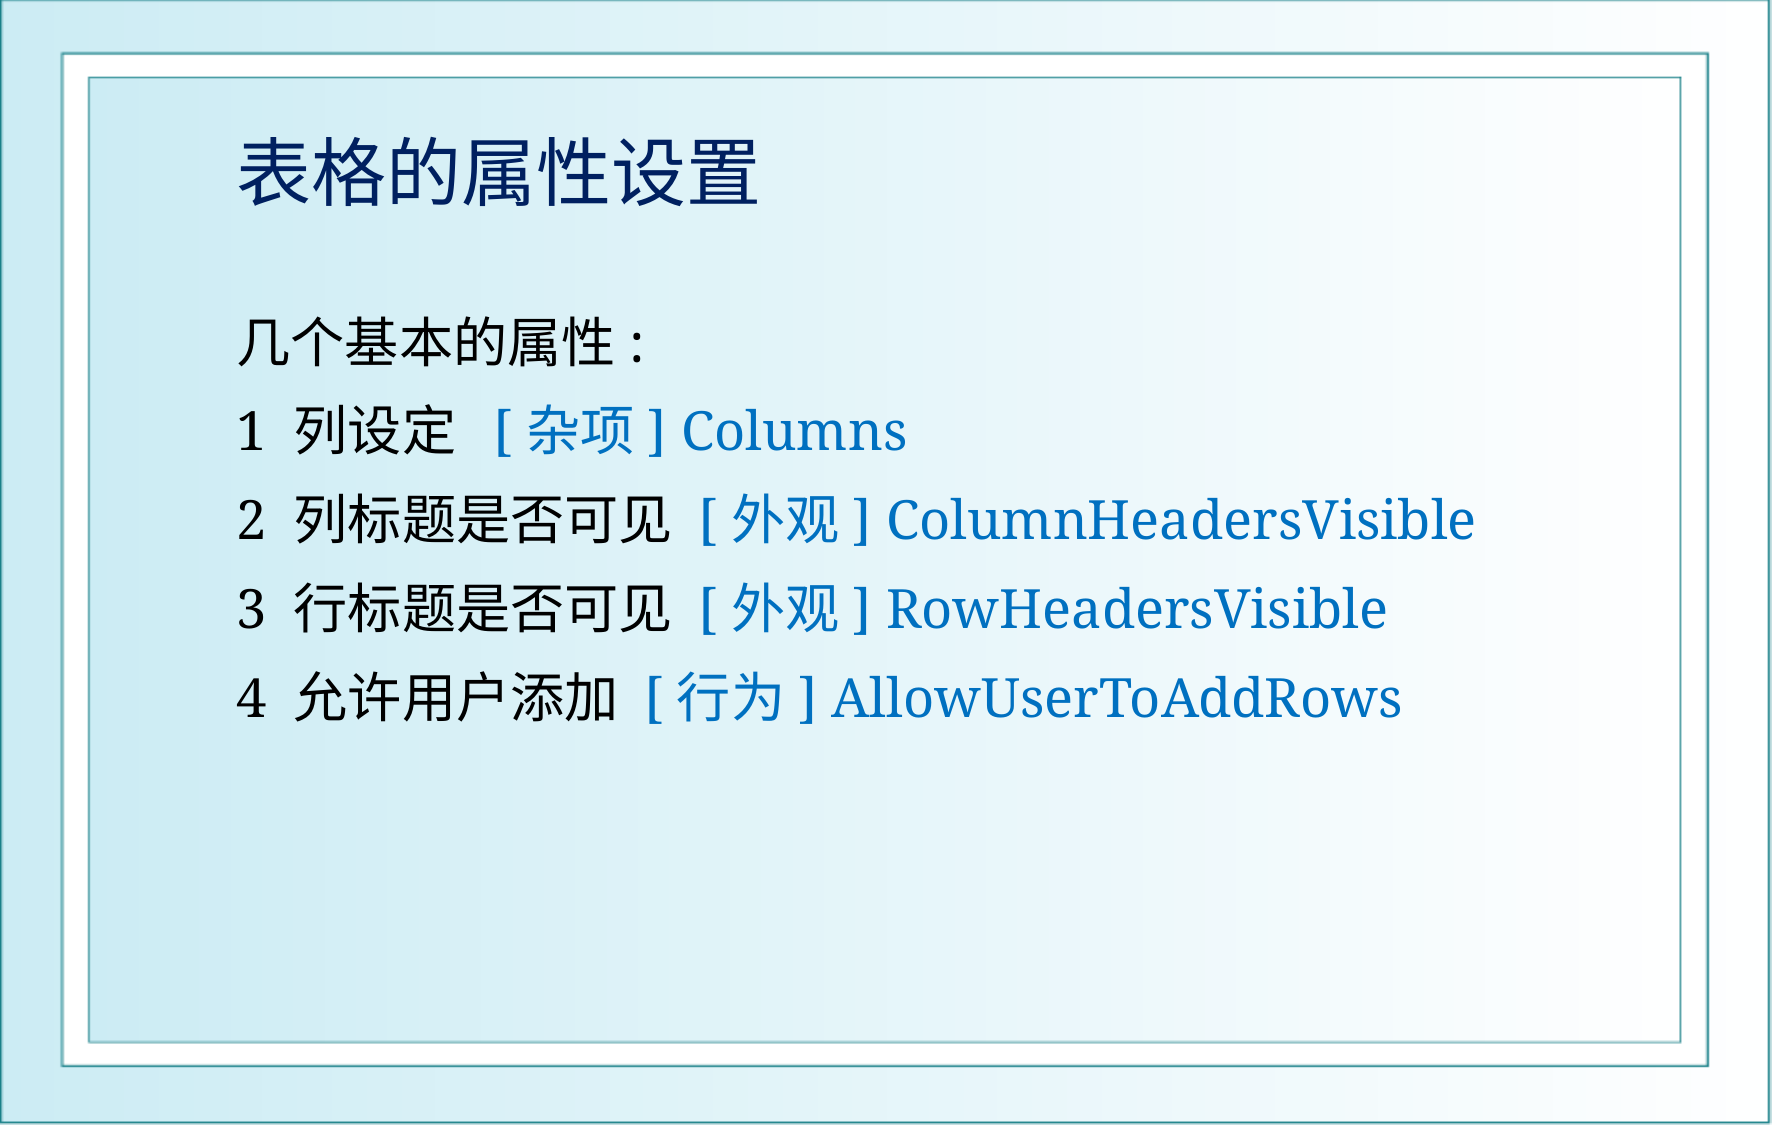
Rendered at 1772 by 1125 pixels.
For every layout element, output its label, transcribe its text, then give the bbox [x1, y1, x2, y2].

picture [0, 0, 1772, 1125]
title 表格的属性设置 [221, 90, 1566, 223]
list 几个基本的属性: 1 列设定 [杂项] Columns 2 列标题是否可见 [外观] ColumnHeadersVisible 3 行标题是否可见 [外观] RowHeadersVisible 4 允许用户添加 [行为] AllowUserToAddRows [221, 287, 1566, 1006]
